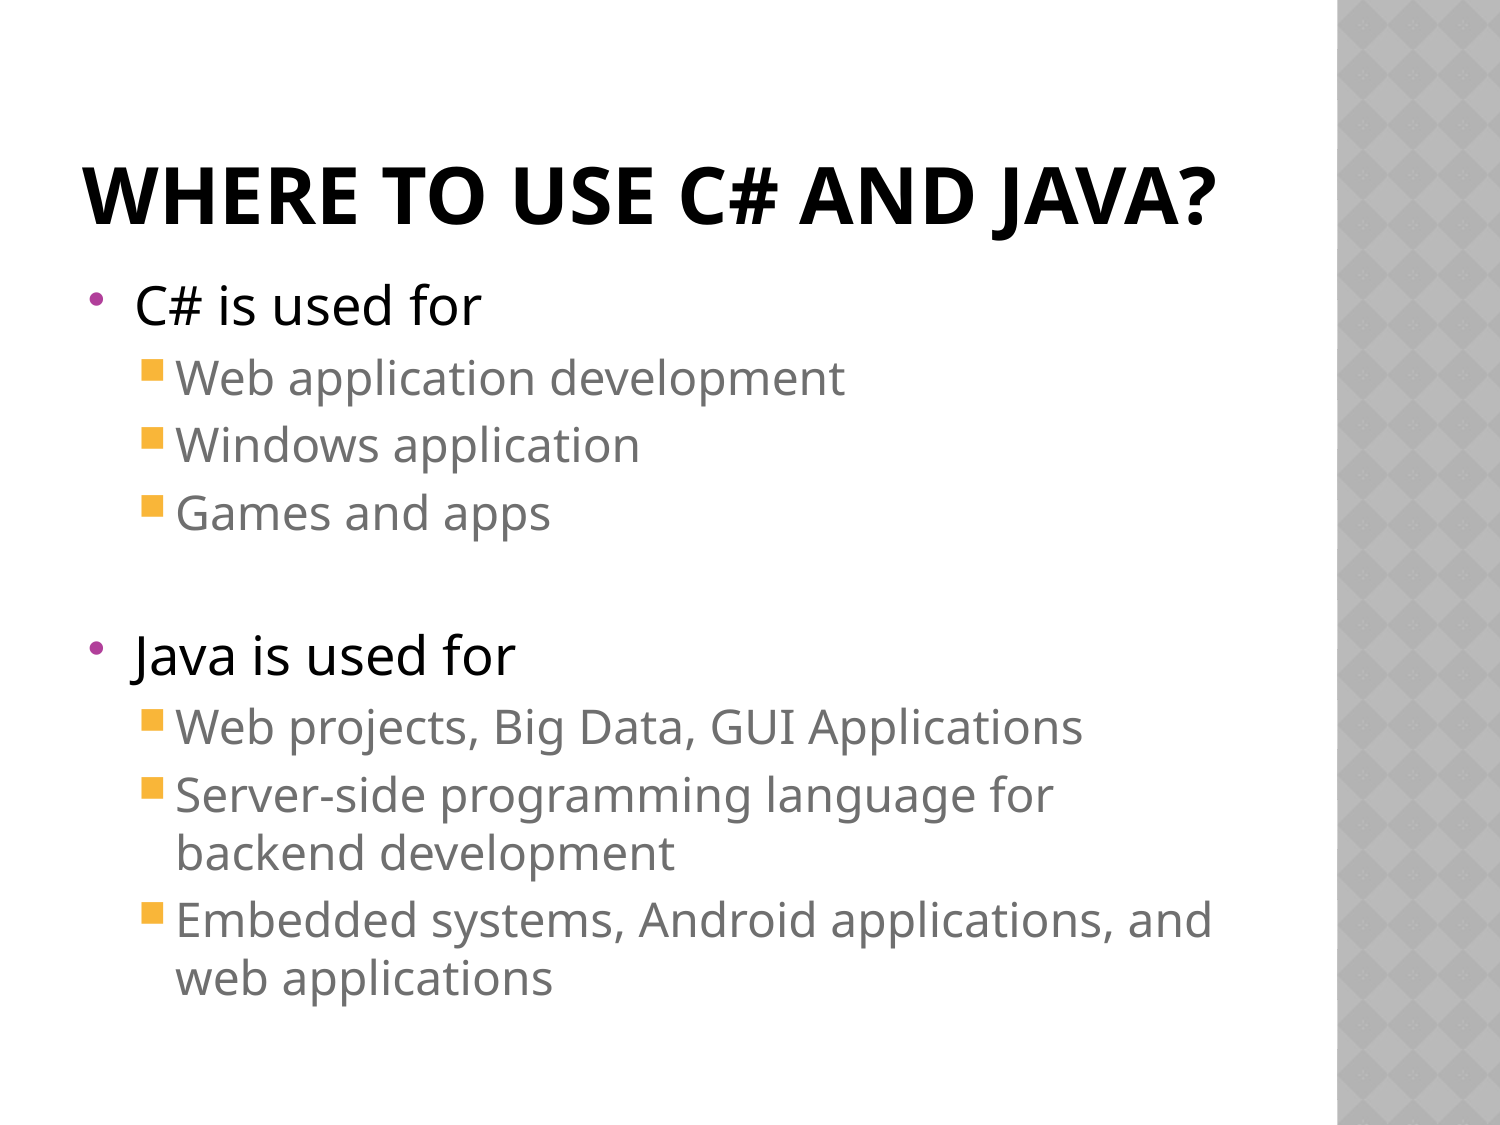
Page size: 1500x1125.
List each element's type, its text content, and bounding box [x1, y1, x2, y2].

list C# is used for Web application development Windows application Games and apps Java is used for Web projects, Big Data, GUI Applications Server-side programming language for backend development Embedded systems, Android applications, and web applications [75, 264, 1263, 1059]
title Where to Use C# and Java? [75, 52, 1263, 240]
